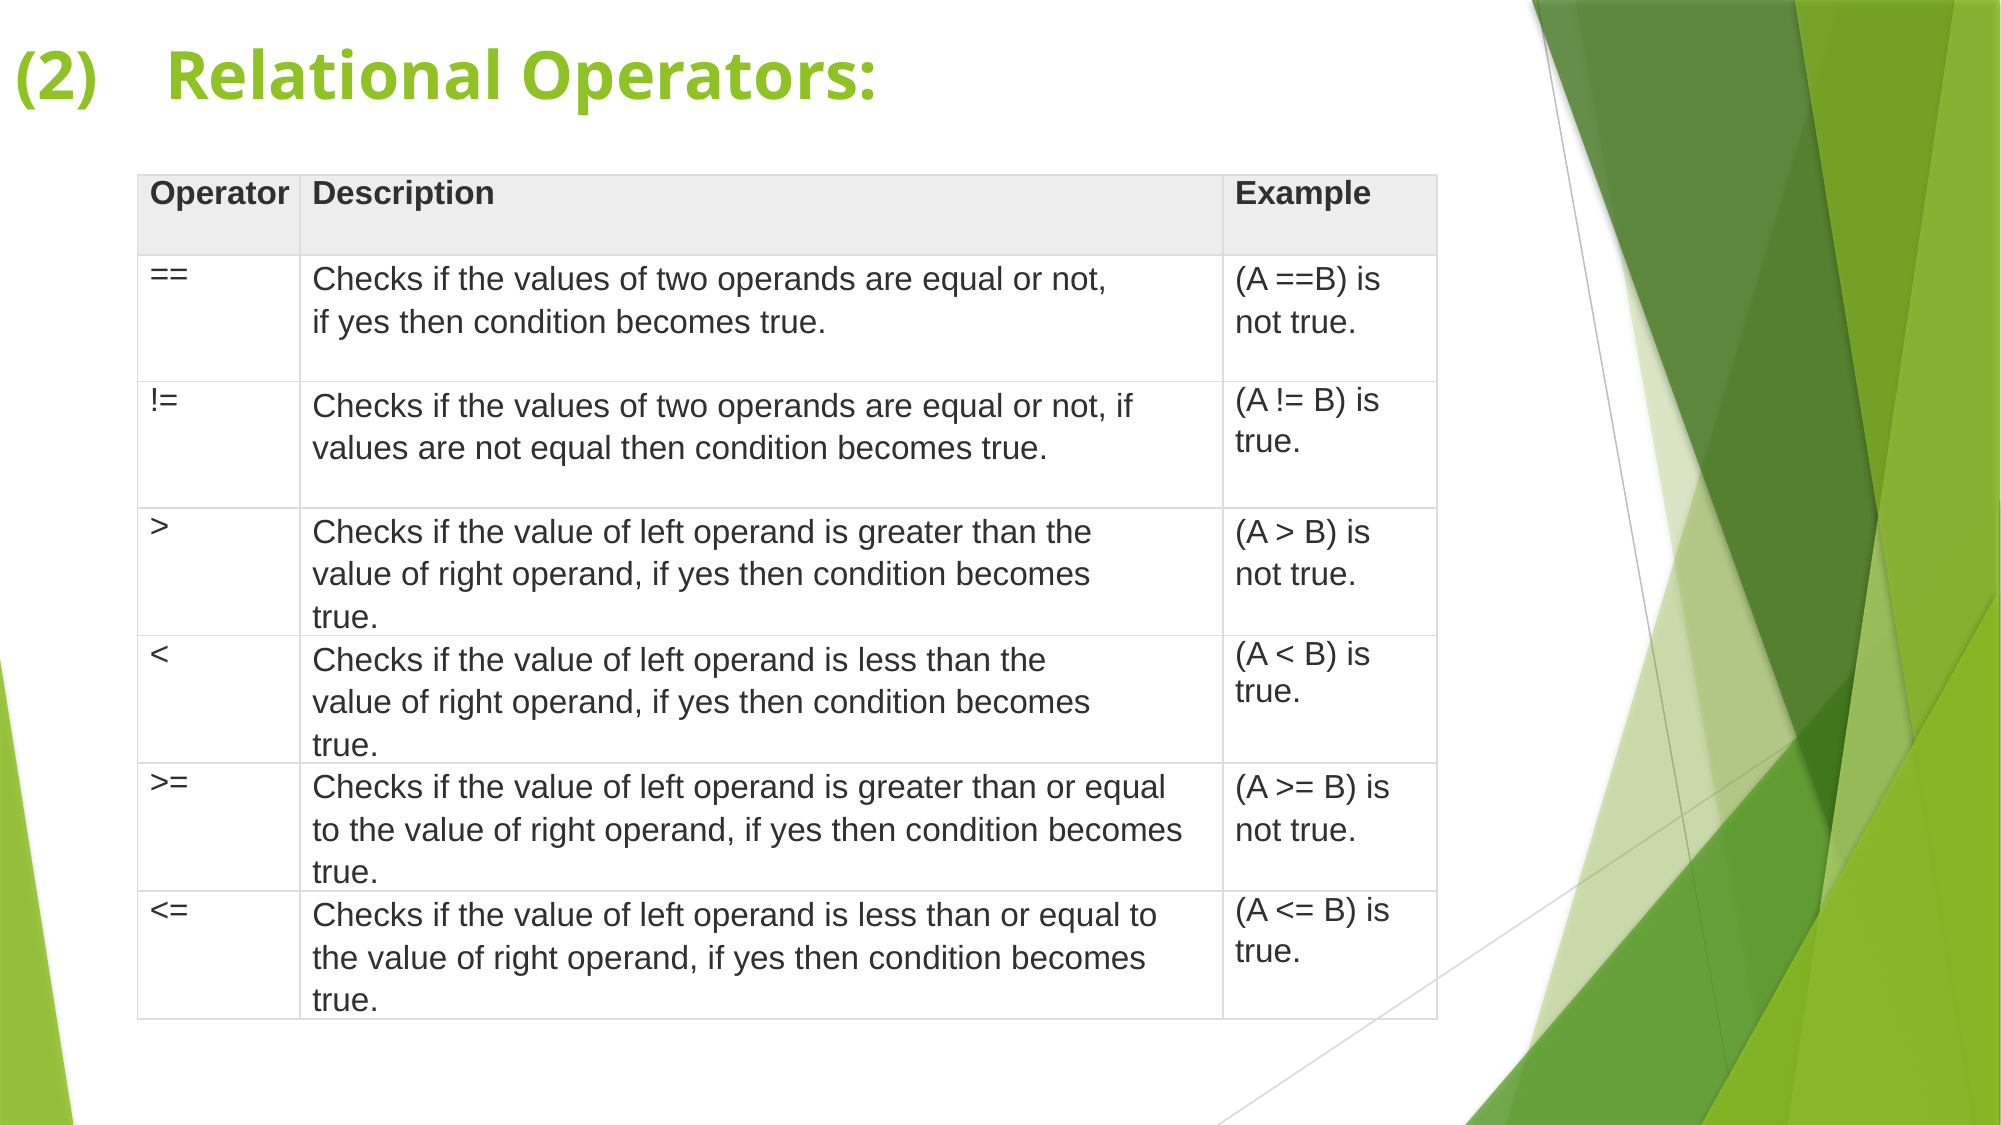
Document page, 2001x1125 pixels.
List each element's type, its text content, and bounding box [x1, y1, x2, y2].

table_cell < [138, 636, 299, 762]
table_cell (A ==B) is not true. [1224, 256, 1436, 381]
table_header Example [1224, 176, 1436, 254]
table_cell > [138, 509, 299, 635]
table_cell (A <= B) is true. [1224, 892, 1436, 1018]
table_cell >= [138, 764, 299, 890]
table_cell (A != B) is true. [1224, 382, 1436, 507]
table_cell Checks if the value of left operand is less than or equal to the value of right operand, if yes then condition becomes true. [301, 892, 1222, 1018]
table_cell <= [138, 892, 299, 1018]
table_cell Checks if the value of left operand is greater than or equal to the value of right operand, if yes then condition becomes true. [301, 764, 1222, 890]
table_header Operator [138, 176, 299, 254]
table_cell (A < B) is true. [1224, 636, 1436, 762]
title (2) Relational Operators: [0, 24, 1500, 175]
table_cell Checks if the value of left operand is less than the value of right operand, if yes then condition becomes true. [301, 636, 1222, 762]
table_header Description [301, 176, 1222, 254]
table_cell Checks if the values of two operands are equal or not, if yes then condition becomes true. [301, 256, 1222, 381]
table_cell (A >= B) is not true. [1224, 764, 1436, 890]
table_cell (A > B) is not true. [1224, 509, 1436, 635]
table_cell != [138, 382, 299, 507]
table_cell Checks if the values of two operands are equal or not, if values are not equal then condition becomes true. [301, 382, 1222, 507]
table_cell == [138, 256, 299, 381]
table_cell Checks if the value of left operand is greater than the value of right operand, if yes then condition becomes true. [301, 509, 1222, 635]
